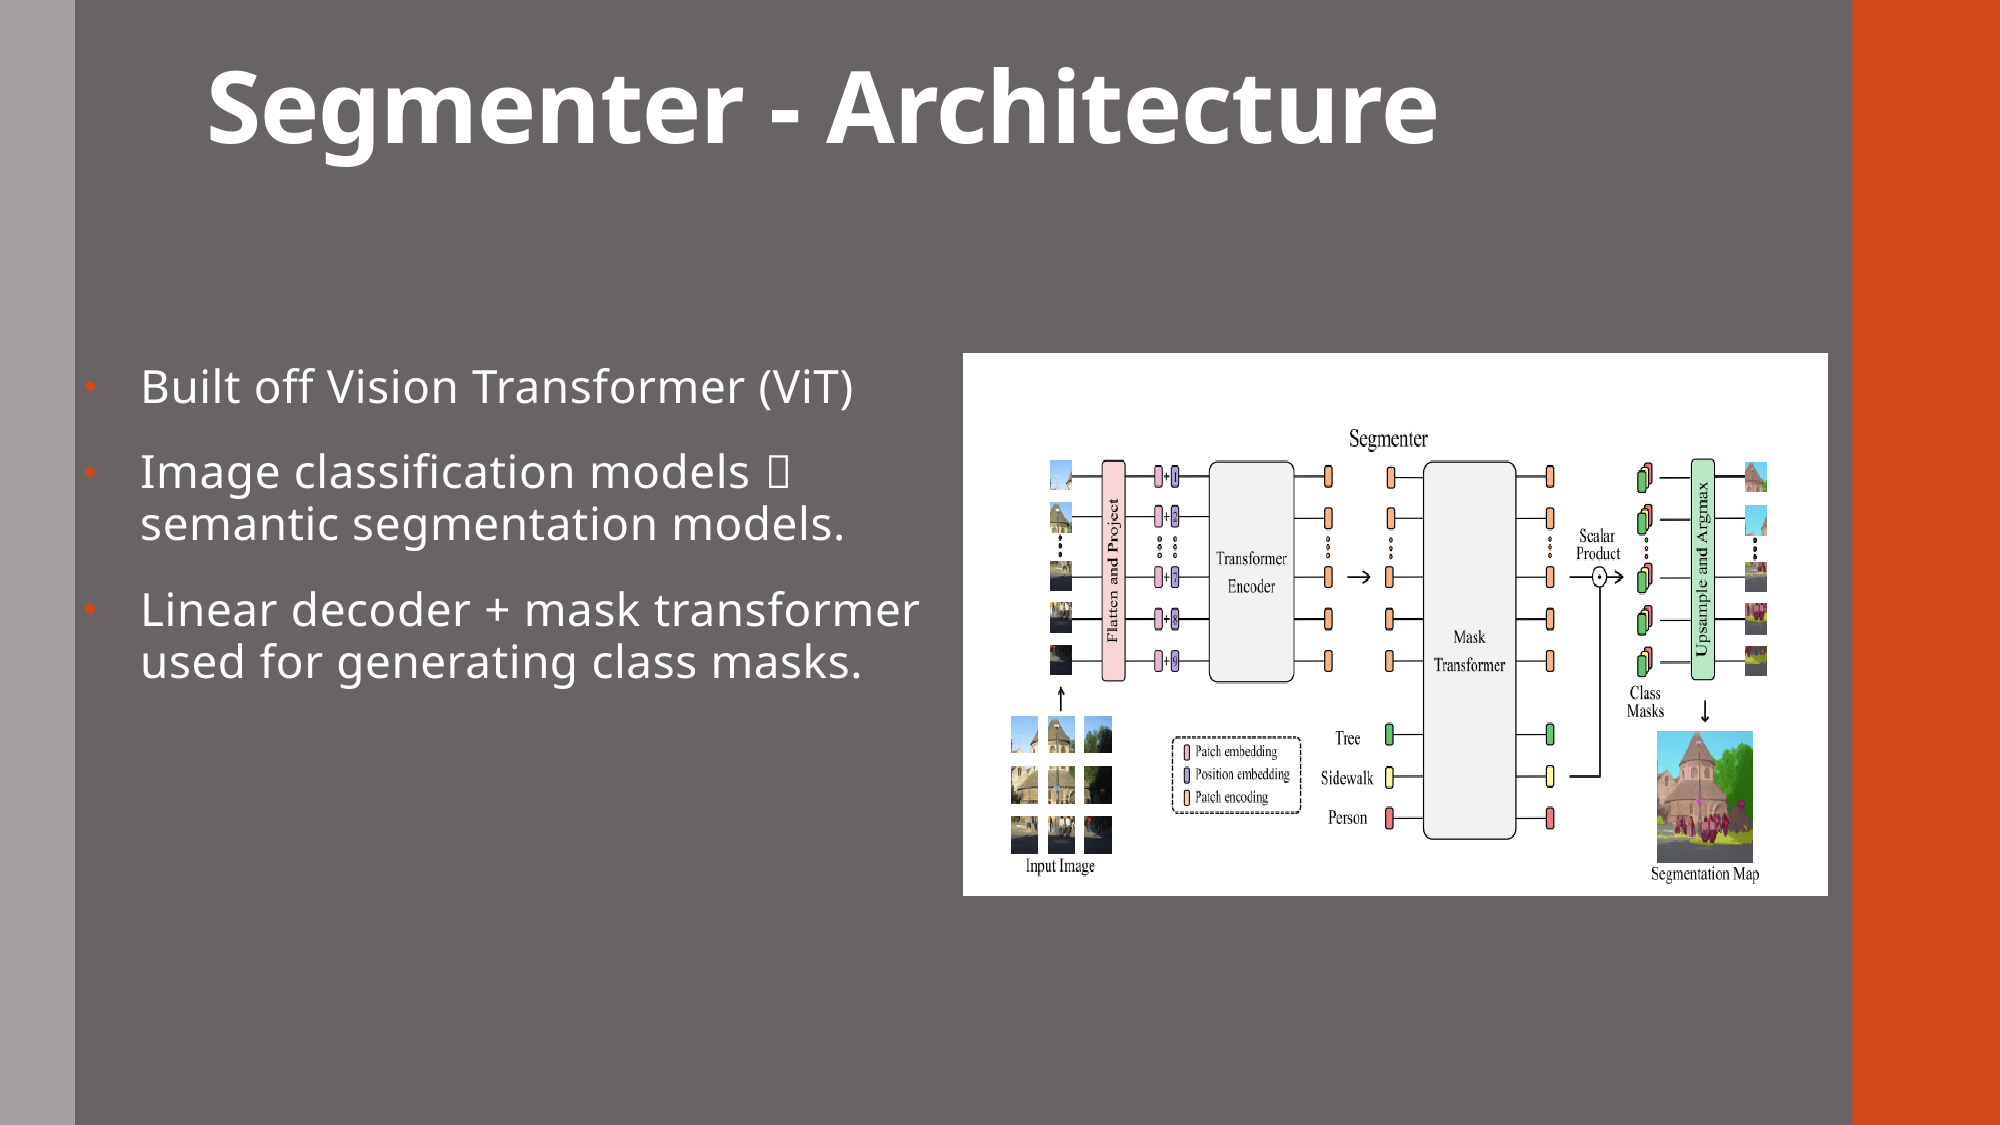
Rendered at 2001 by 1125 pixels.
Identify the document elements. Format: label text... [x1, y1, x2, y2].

title Segmenter - Architecture [191, 0, 1737, 172]
subtitle Built off Vision Transformer (ViT) Image classification models  semantic segmentation models. Linear decoder + mask transformer used for generating class masks. [68, 354, 957, 771]
picture [963, 353, 1828, 896]
